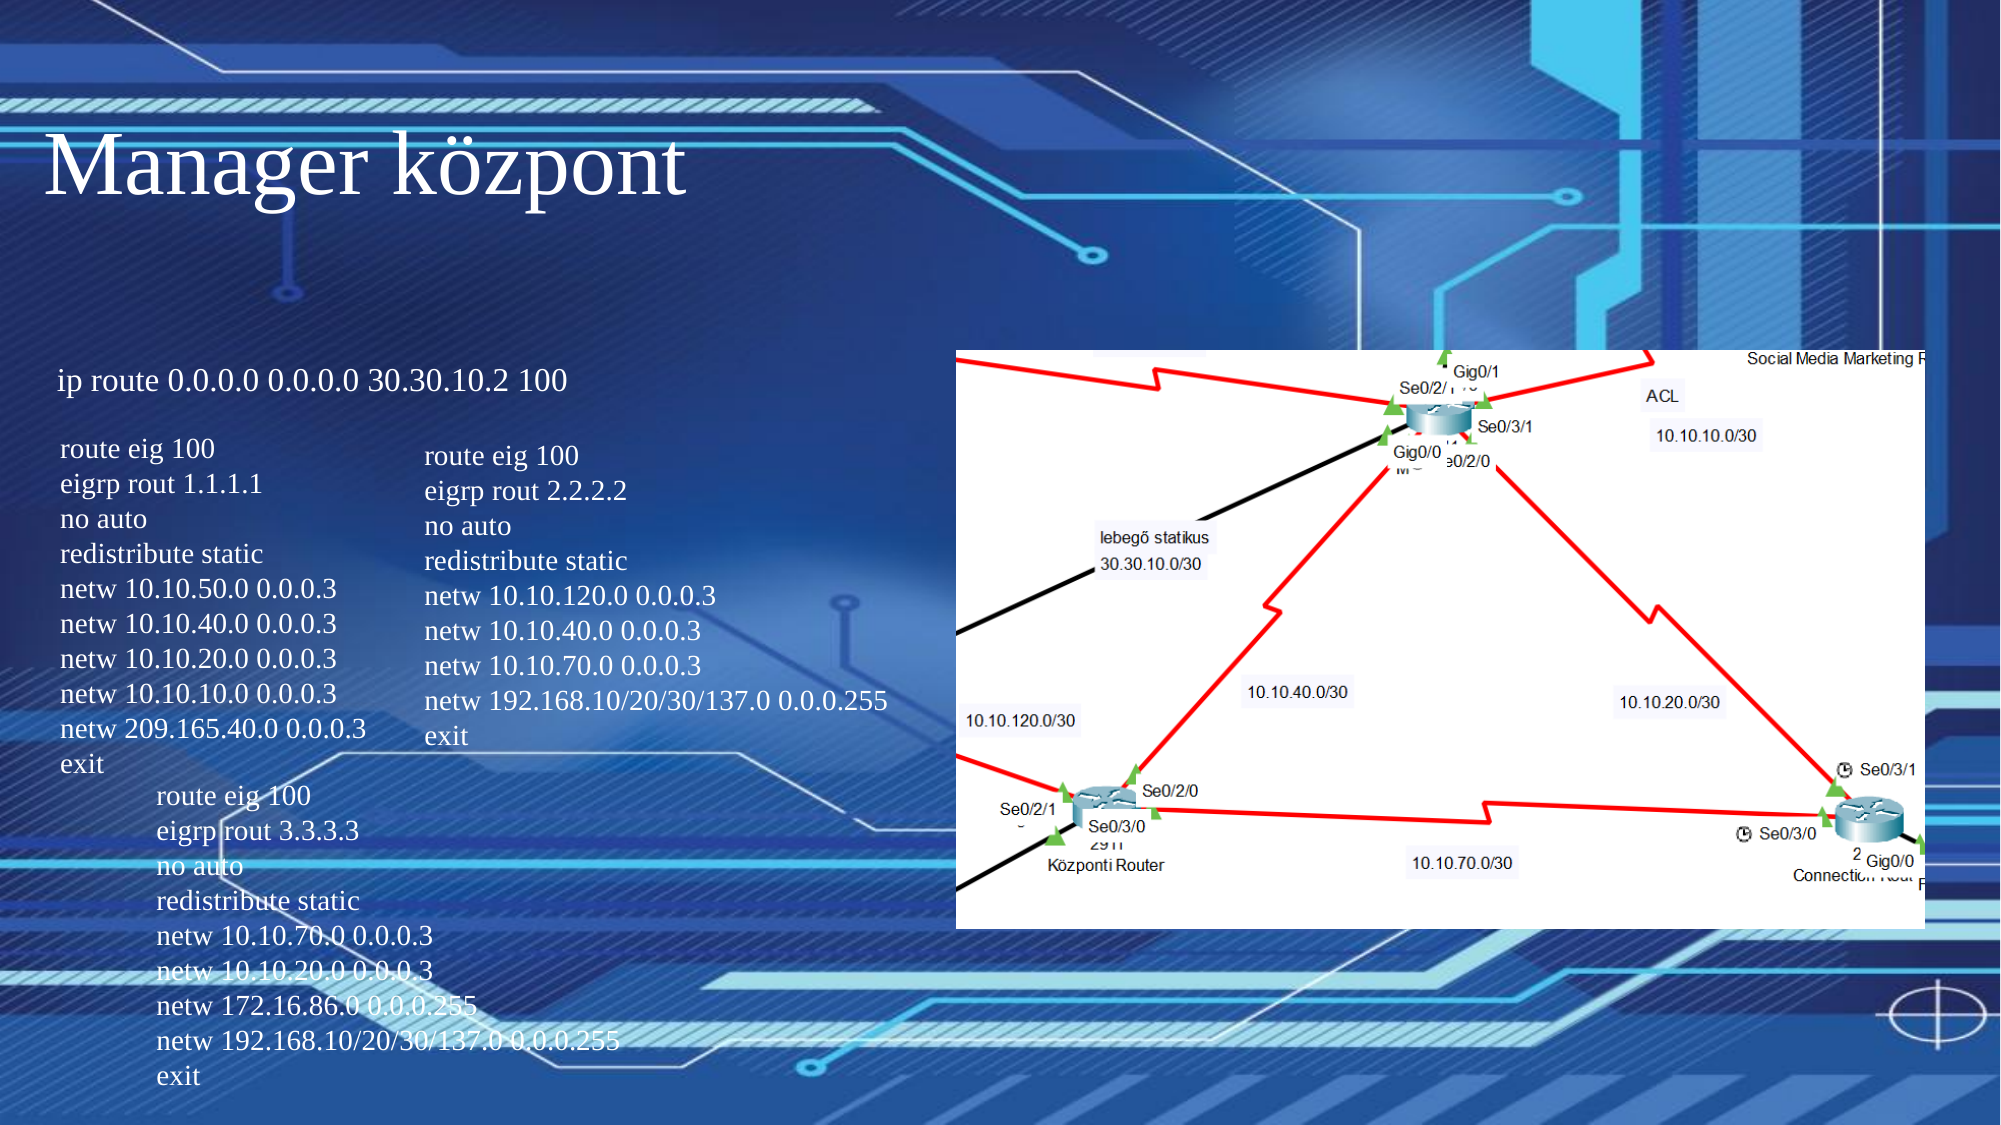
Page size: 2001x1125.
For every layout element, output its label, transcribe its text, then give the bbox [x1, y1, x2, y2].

text_box route eig 100 eigrp rout 2.2.2.2 no auto redistribute static netw 10.10.120.0 0.0.0.3 netw 10.10.40.0 0.0.0.3 netw 10.10.70.0 0.0.0.3 netw 192.168.10/20/30/137.0 0.0.0.255 exit [409, 429, 904, 759]
picture [956, 350, 1925, 929]
text_box route eig 100 eigrp rout 1.1.1.1 no auto redistribute static netw 10.10.50.0 0.0.0.3 netw 10.10.40.0 0.0.0.3 netw 10.10.20.0 0.0.0.3 netw 10.10.10.0 0.0.0.3 netw 209.165.40.0 0.0.0.3 exit [45, 422, 382, 787]
title Manager központ [28, 56, 1754, 274]
text_box ip route 0.0.0.0 0.0.0.0 30.30.10.2 100 [42, 350, 668, 406]
text_box route eig 100 eigrp rout 3.3.3.3 no auto redistribute static netw 10.10.70.0 0.0.0.3 netw 10.10.20.0 0.0.0.3 netw 172.16.86.0 0.0.0.255 netw 192.168.10/20/30/137.0 0.0.0.255 exit [141, 769, 636, 1099]
